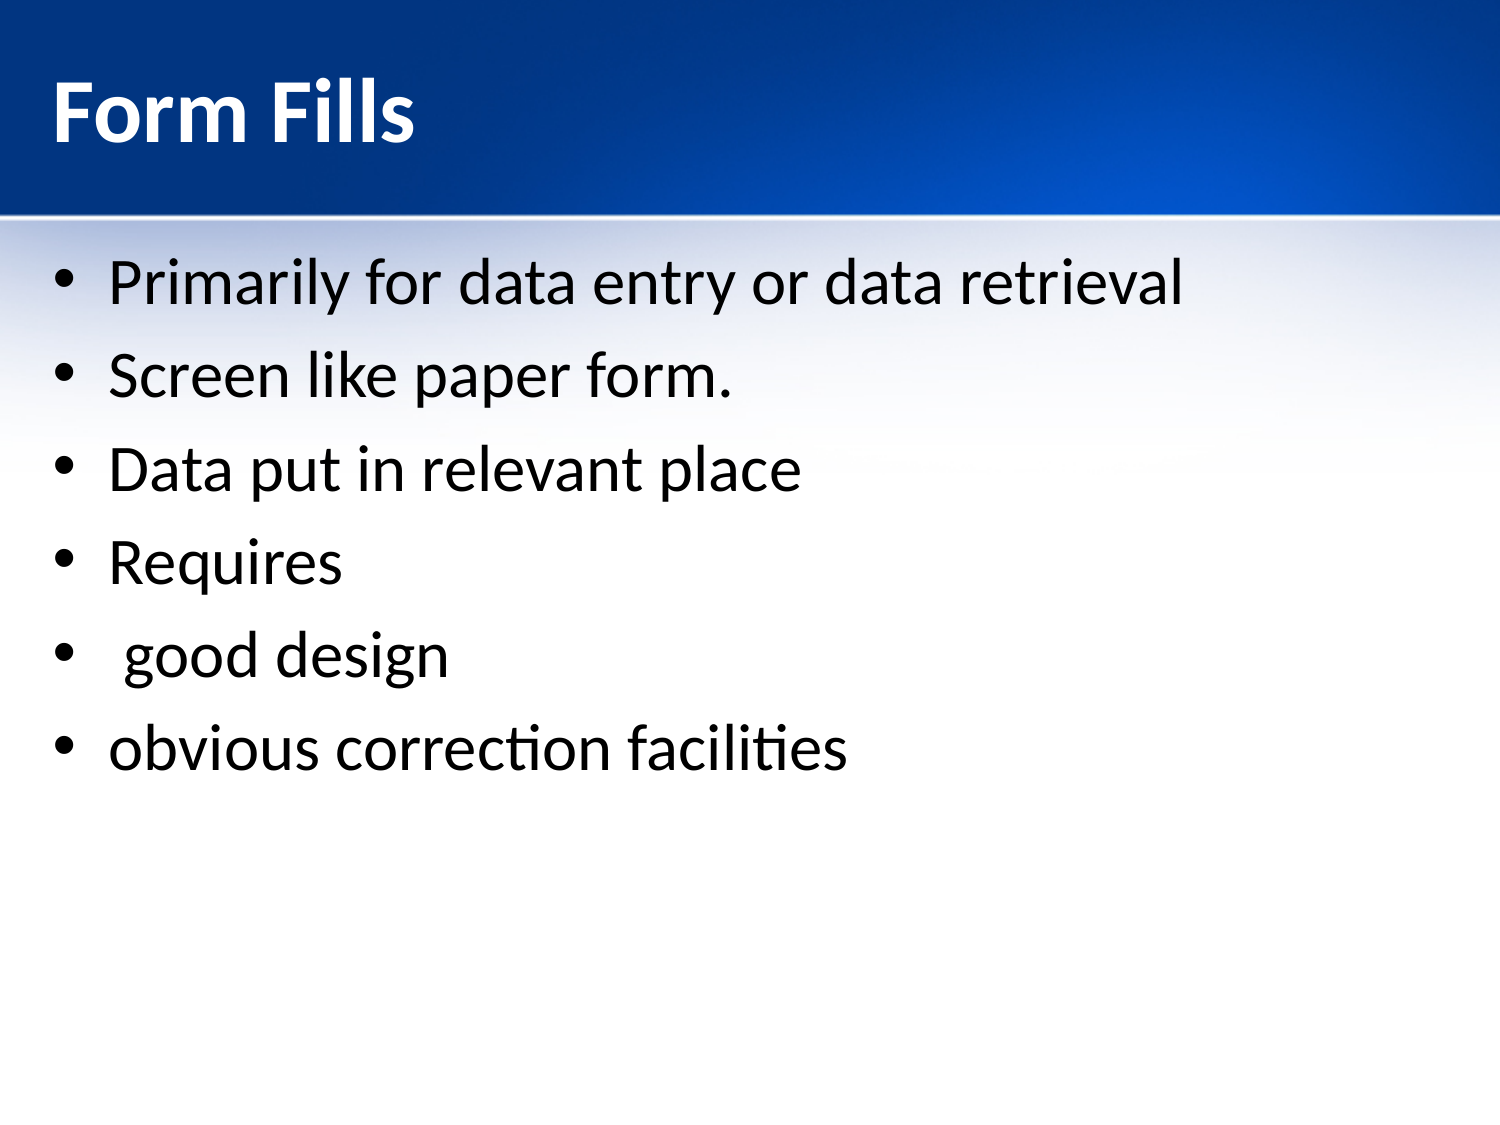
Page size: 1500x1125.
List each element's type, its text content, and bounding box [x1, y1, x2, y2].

list Primarily for data entry or data retrieval Screen like paper form. Data put in relevant place Requires good design obvious correction facilities [37, 230, 1463, 1031]
picture [0, 0, 1500, 1125]
title Form Fills [37, 12, 1225, 200]
